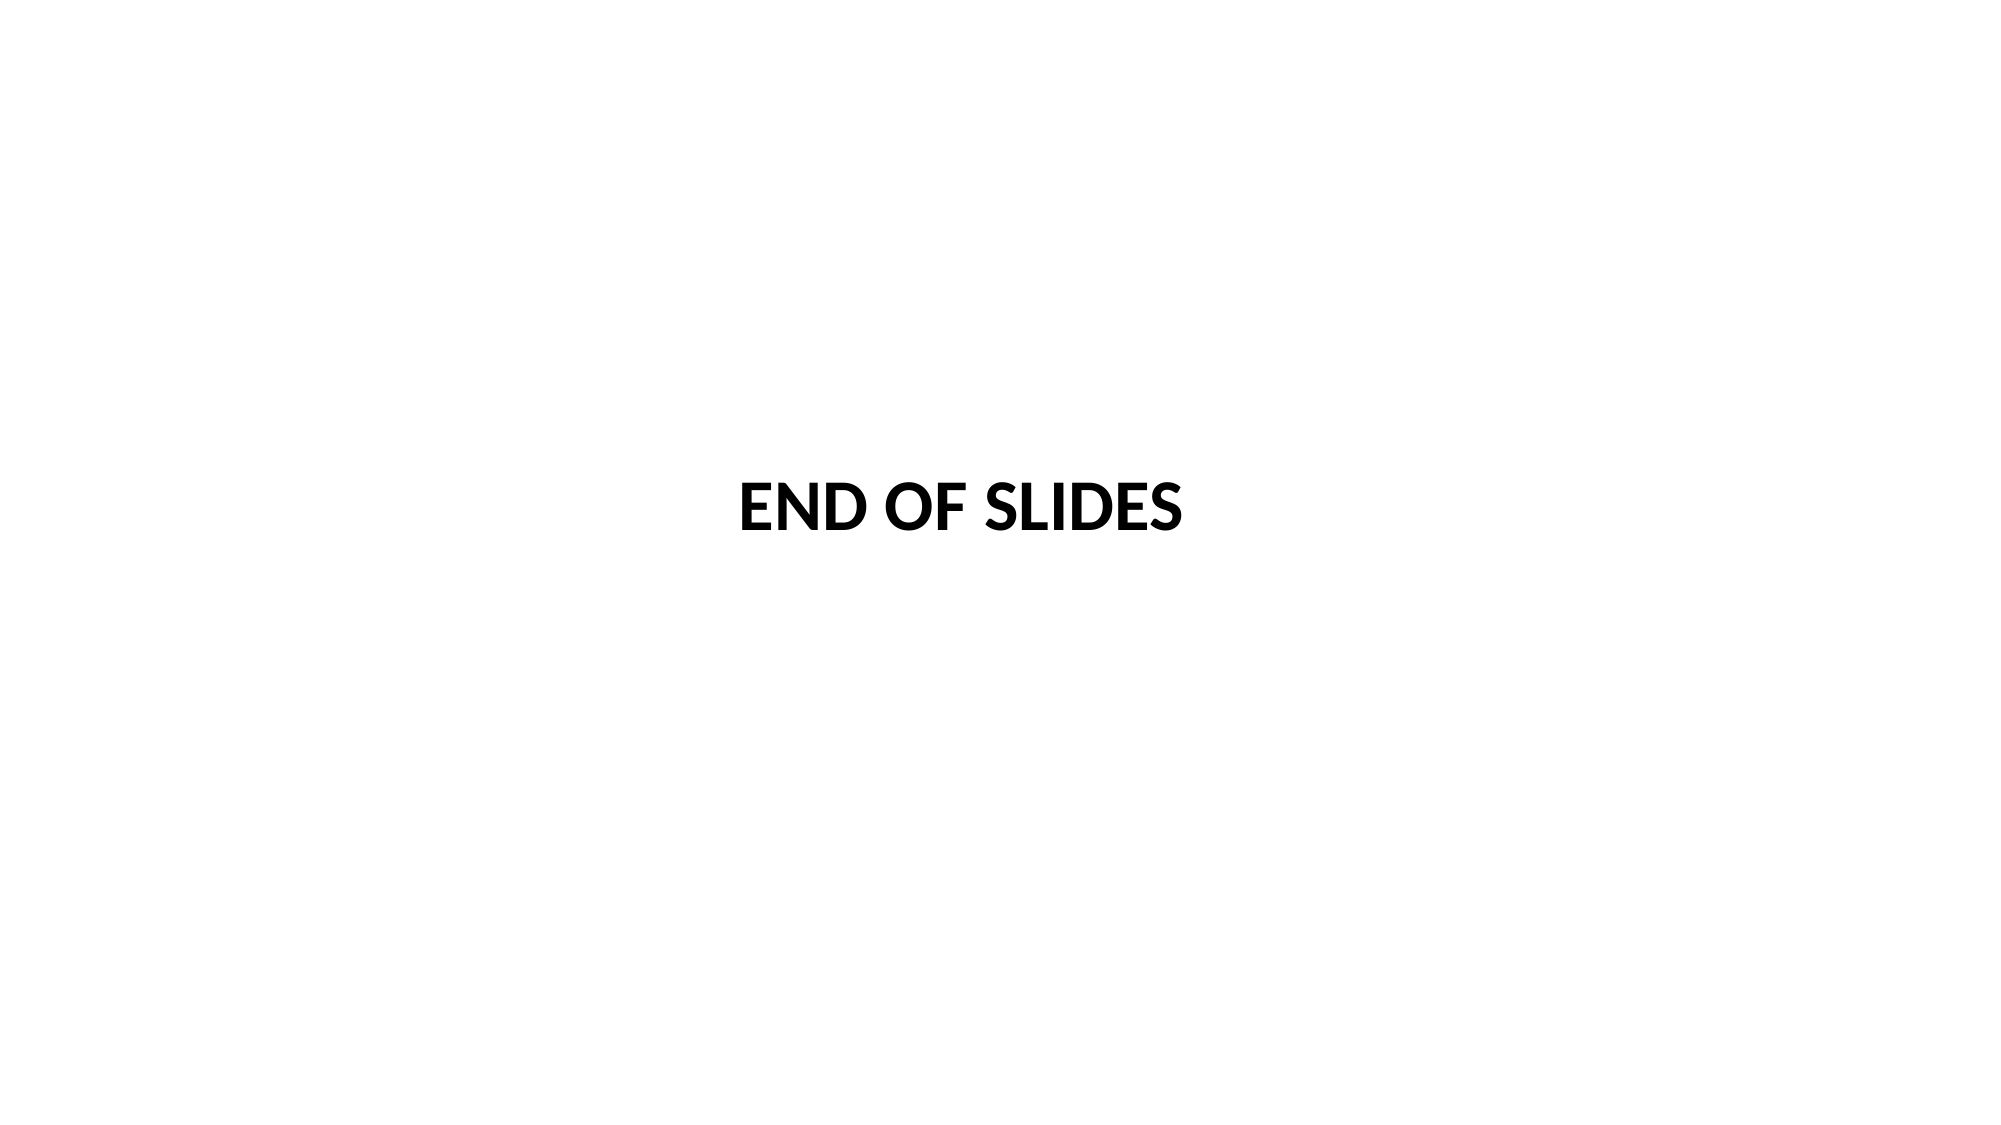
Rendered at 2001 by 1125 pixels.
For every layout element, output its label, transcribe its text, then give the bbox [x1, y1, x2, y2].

text_box END OF SLIDES [595, 449, 1329, 553]
